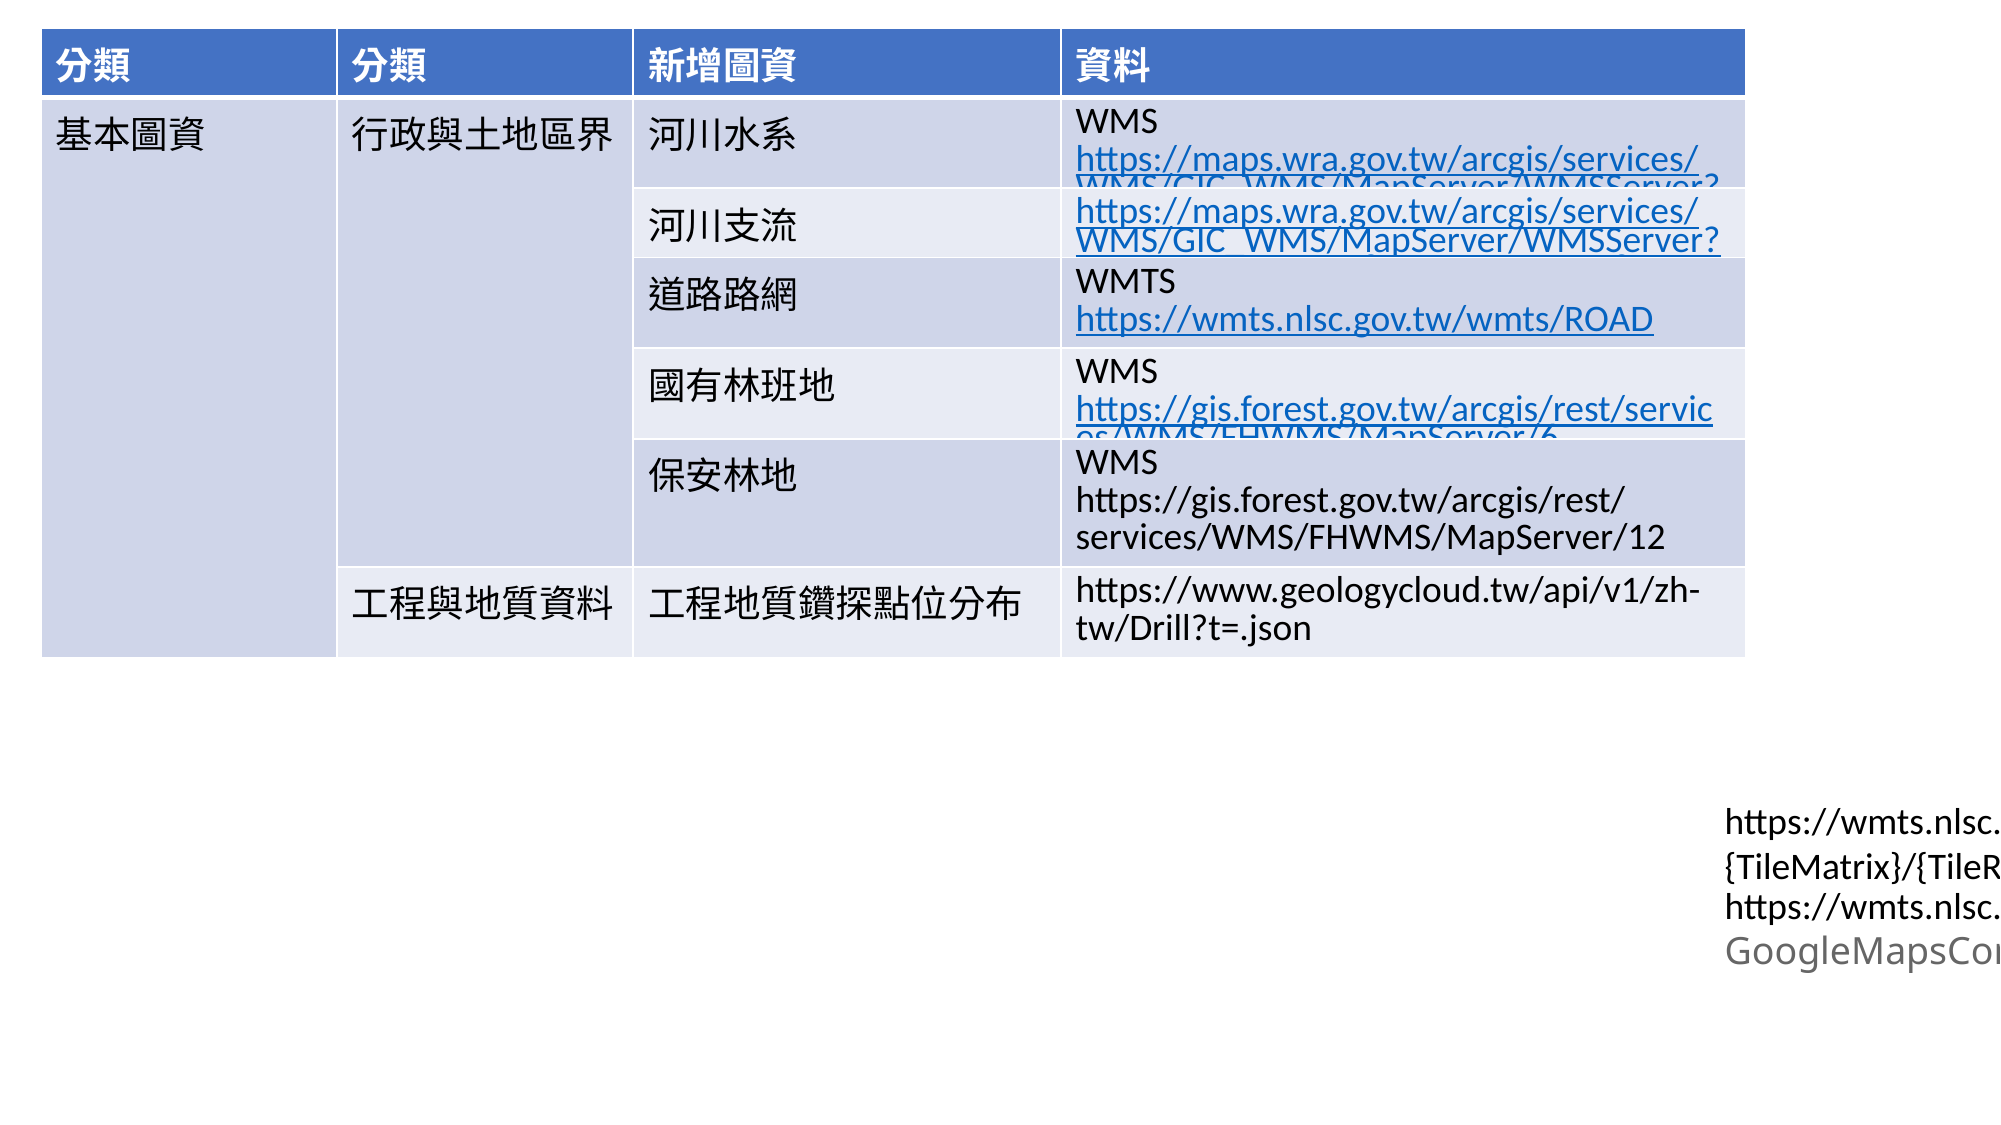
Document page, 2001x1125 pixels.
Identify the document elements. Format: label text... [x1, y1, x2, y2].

text_box https://wmts.nlsc.gov.tw/wmts/ROAD/default/GoogleMapsCompatible/15/14127/27366 [1709, 874, 2000, 980]
table_cell https://www.geologycloud.tw/api/v1/zh-tw/Drill?t=.json [1062, 568, 1745, 657]
table_cell 工程地質鑽探點位分布 [634, 568, 1060, 657]
table_header 分類 [42, 29, 336, 95]
table_cell 道路路網 [634, 258, 1060, 347]
text_box https://wmts.nlsc.gov.tw/wmts/ROAD/{Style}/{TileMatrixSet}/{TileMatrix}/{TileRow}/{TileCol} [1709, 789, 2000, 874]
table_cell WMTS https://wmts.nlsc.gov.tw/wmts/ROAD [1062, 258, 1745, 347]
table_cell WMS https://maps.wra.gov.tw/arcgis/services/WMS/GIC_WMS/MapServer/WMSServer?REQUEST=GetMap&SERVICE=WMS&VERSION=1.1.1&LAYERS=RIVERPOLY&STYLES=&FORMAT=image/png&SRS=EPSG:102443&BBox=143476,2426736,360482,2810118&WIDTH=150&HEIGHT=200 [1062, 100, 1745, 187]
table_cell 工程與地質資料 [338, 568, 632, 657]
table_cell https://maps.wra.gov.tw/arcgis/services/WMS/GIC_WMS/MapServer/WMSServer?REQUEST=GetMap&SERVICE=WMS&VERSION=1.1.1&LAYERS=RIVERLIN&STYLES=&FORMAT=image/png&SRS=EPSG:102443&BBox=143476,2426736,360482,2810118&WIDTH=150&HEIGHT=200 [1062, 189, 1745, 257]
table_cell WMS https://gis.forest.gov.tw/arcgis/rest/services/WMS/FHWMS/MapServer/12 [1062, 440, 1745, 566]
table_cell 行政與土地區界 [338, 100, 632, 566]
table_header 資料 [1062, 29, 1745, 95]
table_header 分類 [338, 29, 632, 95]
table_cell 基本圖資 [42, 100, 336, 657]
table_cell 國有林班地 [634, 349, 1060, 438]
table_cell 河川水系 [634, 100, 1060, 187]
table_cell WMS https://gis.forest.gov.tw/arcgis/rest/services/WMS/FHWMS/MapServer/6 [1062, 349, 1745, 438]
table_cell 保安林地 [634, 440, 1060, 566]
table_cell 河川支流 [634, 189, 1060, 257]
table_header 新增圖資 [634, 29, 1060, 95]
